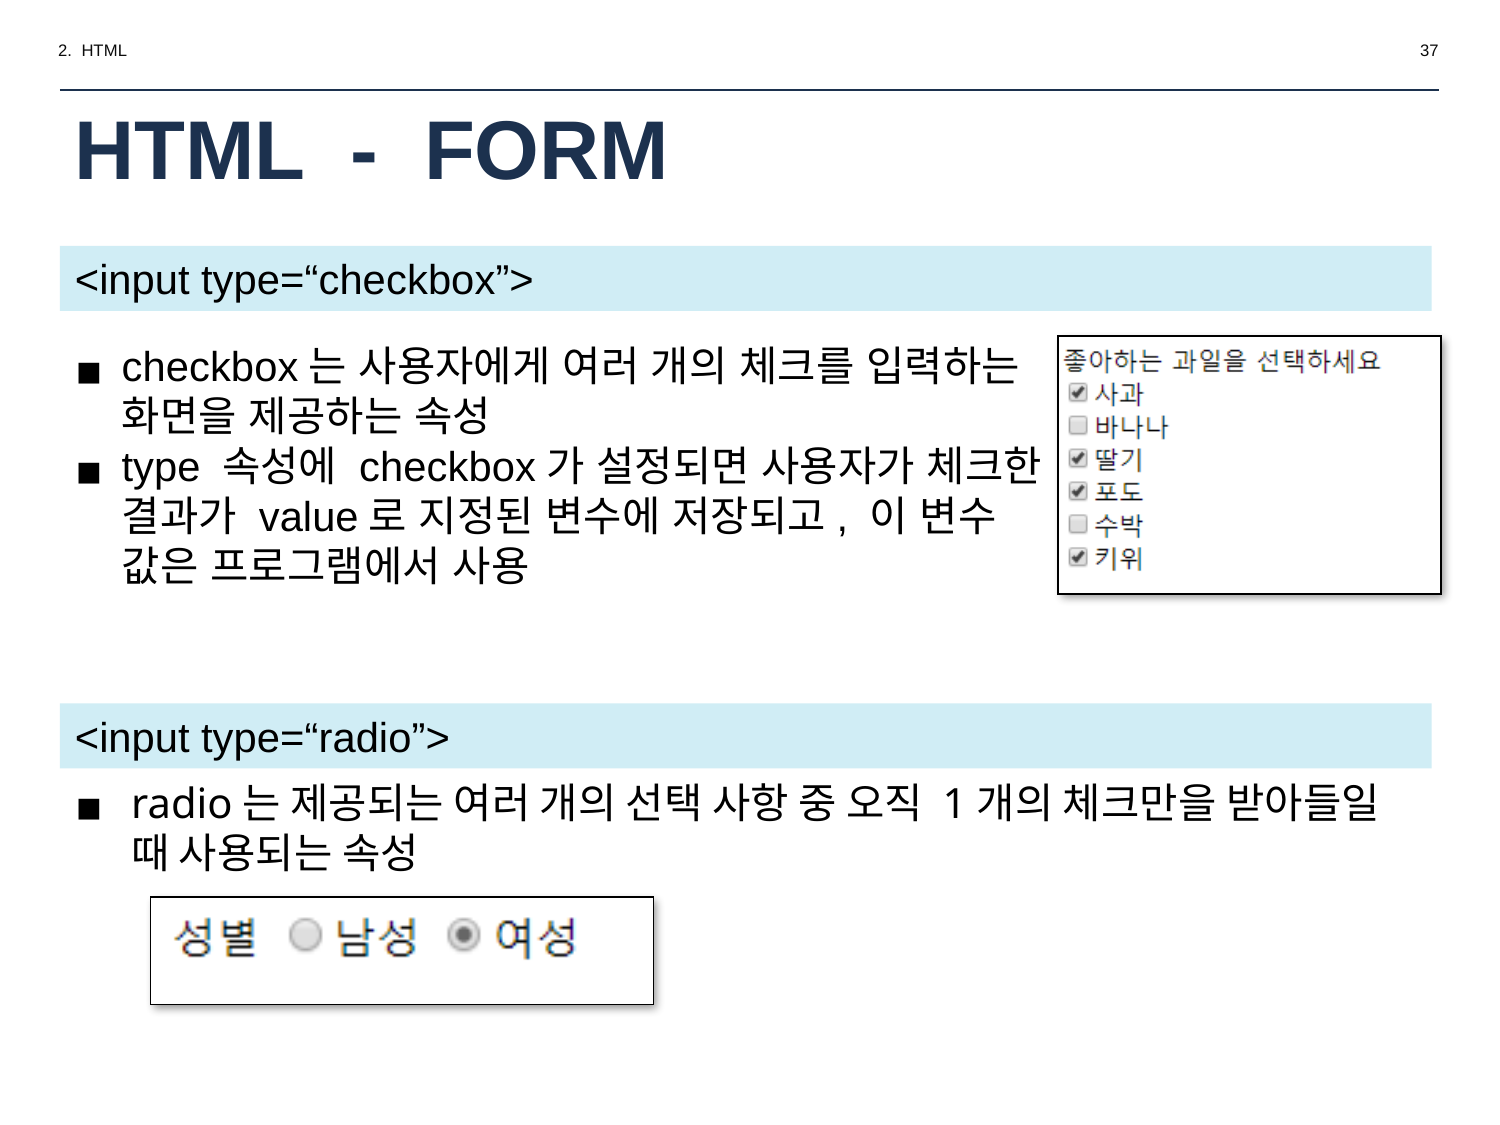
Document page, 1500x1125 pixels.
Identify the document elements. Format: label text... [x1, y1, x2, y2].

text_box <input type=“checkbox”> [59, 245, 1432, 311]
picture [1058, 336, 1441, 594]
text_box radio는 제공되는 여러 개의 선택 사항 중 오직 1개의 체크만을 받아들일 때 사용되는 속성 [59, 768, 1397, 884]
text_box ‹#› [1193, 31, 1454, 67]
text_box 2. HTML [43, 31, 303, 67]
picture [150, 897, 653, 1005]
text_box <input type=“radio”> [59, 703, 1432, 769]
title HTML - FORM [59, 98, 1432, 194]
text_box checkbox는 사용자에게 여러 개의 체크를 입력하는 화면을 제공하는 속성 type 속성에 checkbox가 설정되면 사용자가 체크한 결과가 value로 지정된 변수에 저장되고, 이 변수 값은 프로그램에서 사용 [59, 332, 1059, 598]
